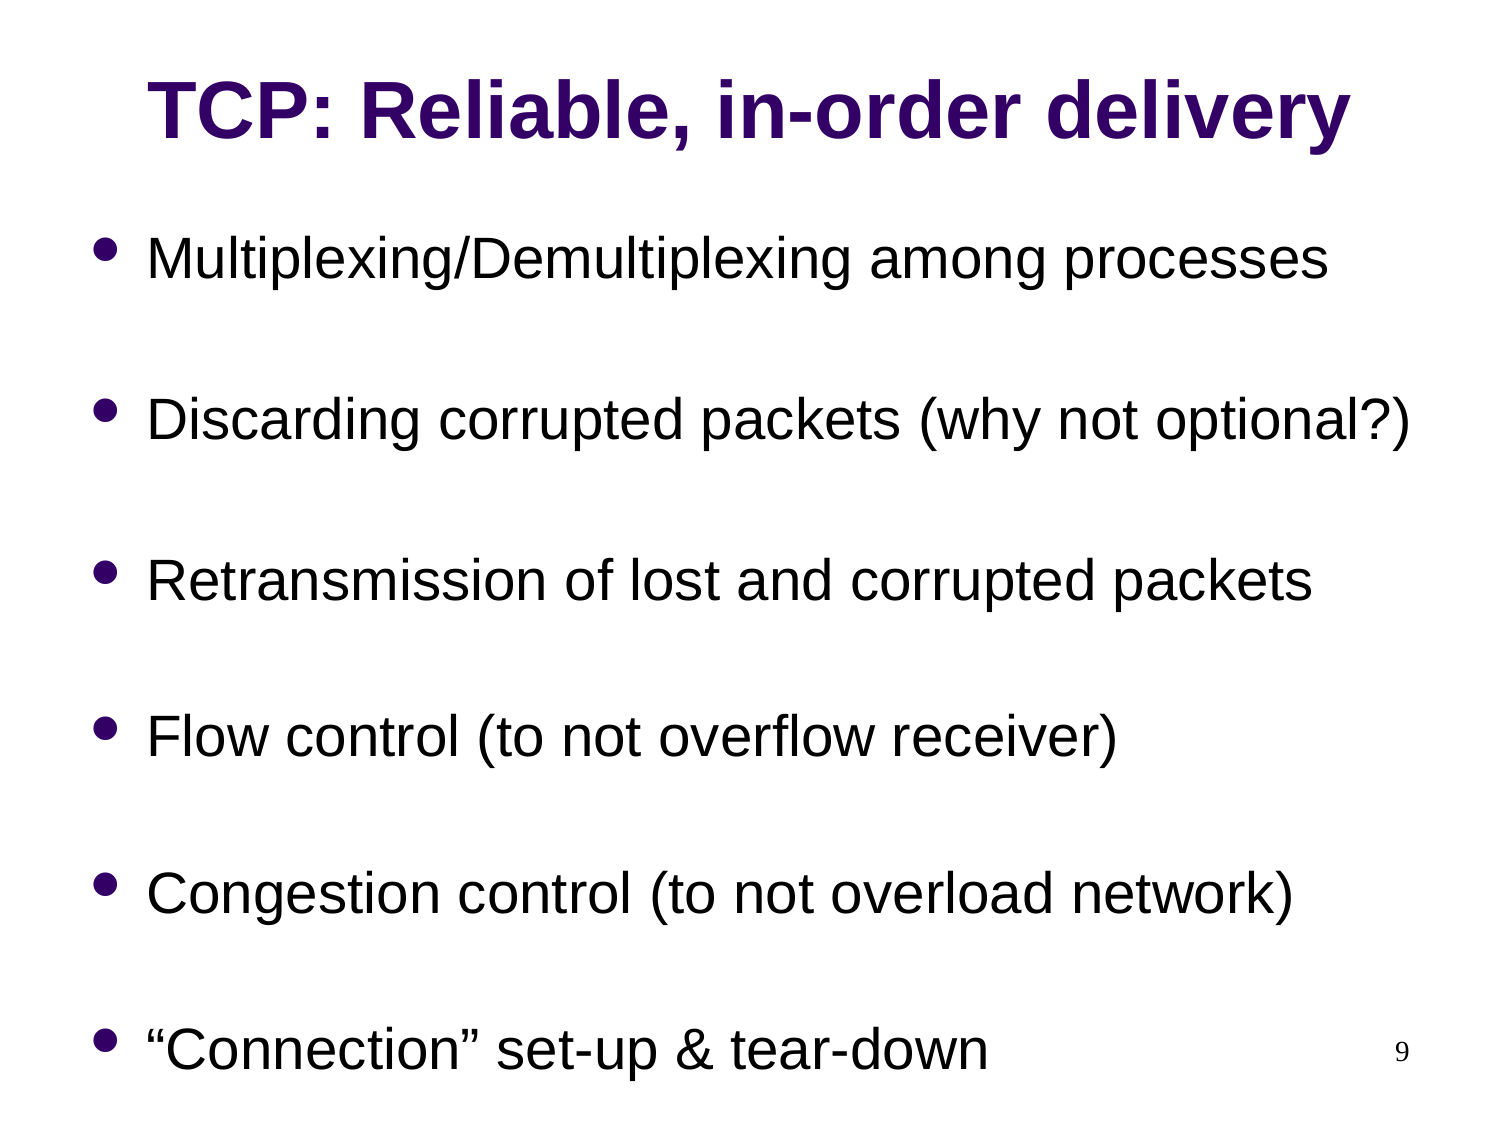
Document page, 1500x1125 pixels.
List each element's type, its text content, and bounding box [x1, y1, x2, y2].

title TCP: Reliable, in-order delivery [0, 20, 1500, 163]
slide_number 9 [1074, 1024, 1426, 1101]
list Multiplexing/Demultiplexing among processes Discarding corrupted packets (why not optional?) Retransmission of lost and corrupted packets Flow control (to not overflow receiver) Congestion control (to not overload network) “Connection” set-up & tear-down [75, 212, 1475, 1006]
